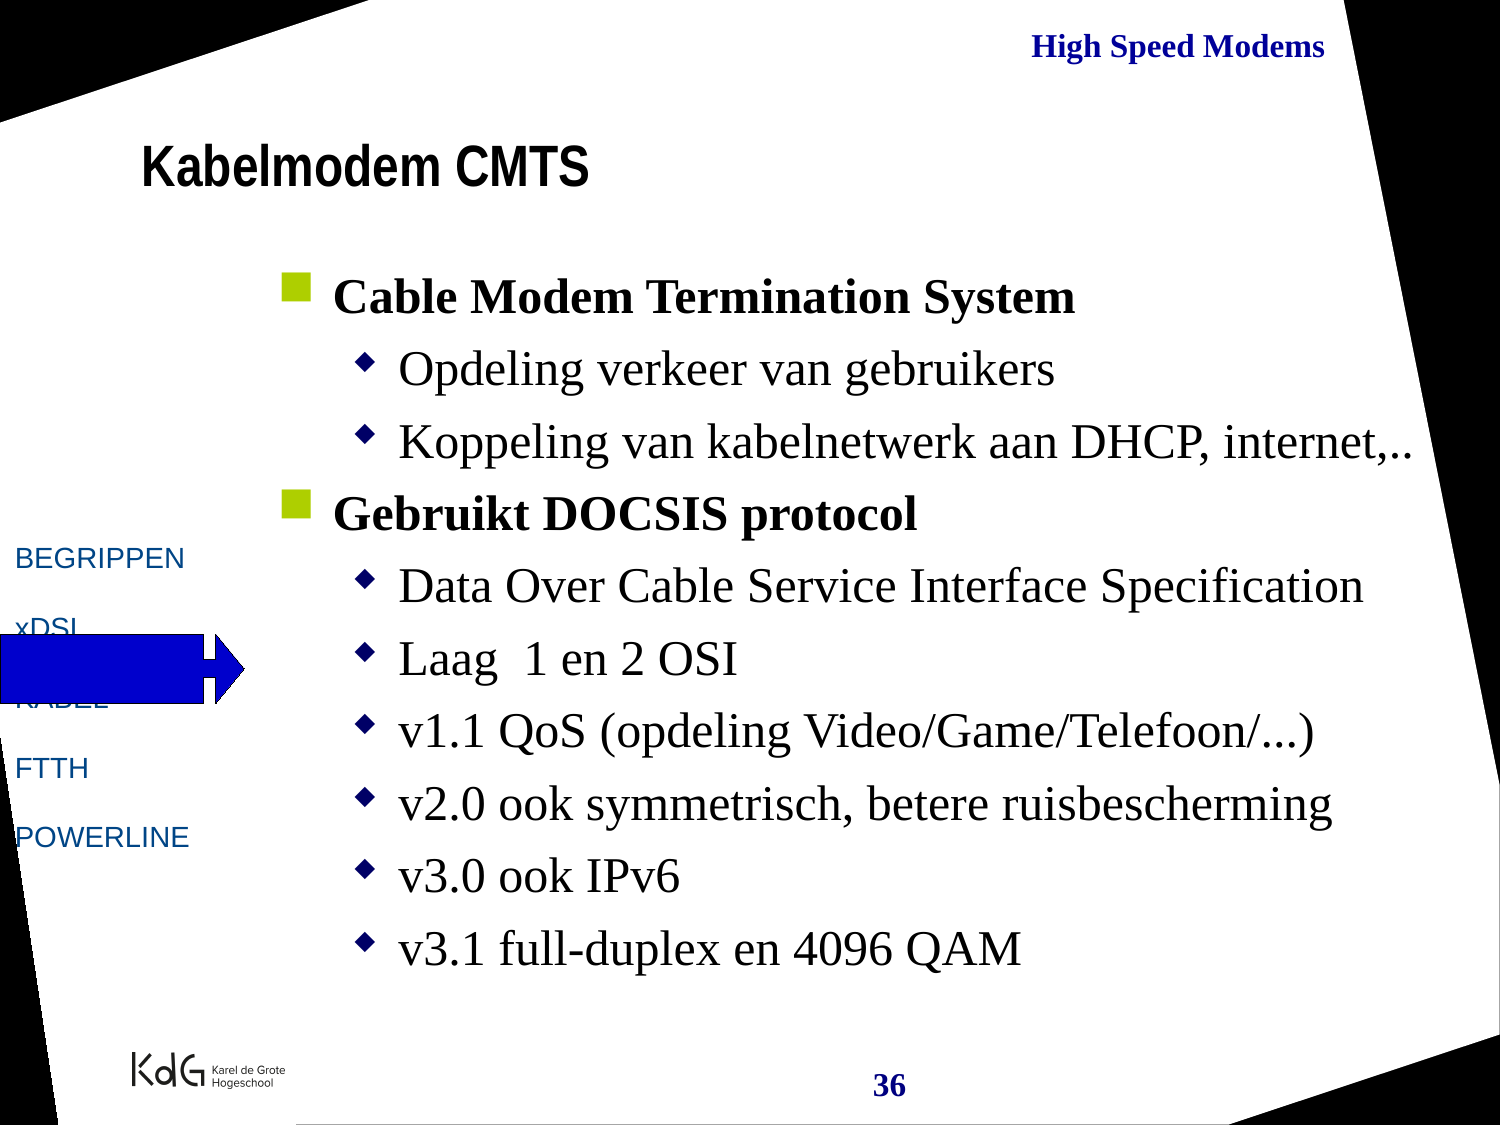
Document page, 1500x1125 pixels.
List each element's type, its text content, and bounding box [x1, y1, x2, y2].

text_box Kabelmodem CMTS [141, 72, 1447, 253]
text_box Cable Modem Termination System Opdeling verkeer van gebruikers Koppeling van kabelnetwerk aan DHCP, internet,.. Gebruikt DOCSIS protocol Data Over Cable Service Interface Specification Laag 1 en 2 OSI v1.1 QoS (opdeling Video/Game/Telefoon/...) v2.0 ook symmetrisch, betere ruisbescherming v3.0 ook IPv6 v3.1 full-duplex en 4096 QAM [277, 263, 1425, 1006]
picture [132, 1052, 285, 1089]
text_box [0, 634, 245, 704]
